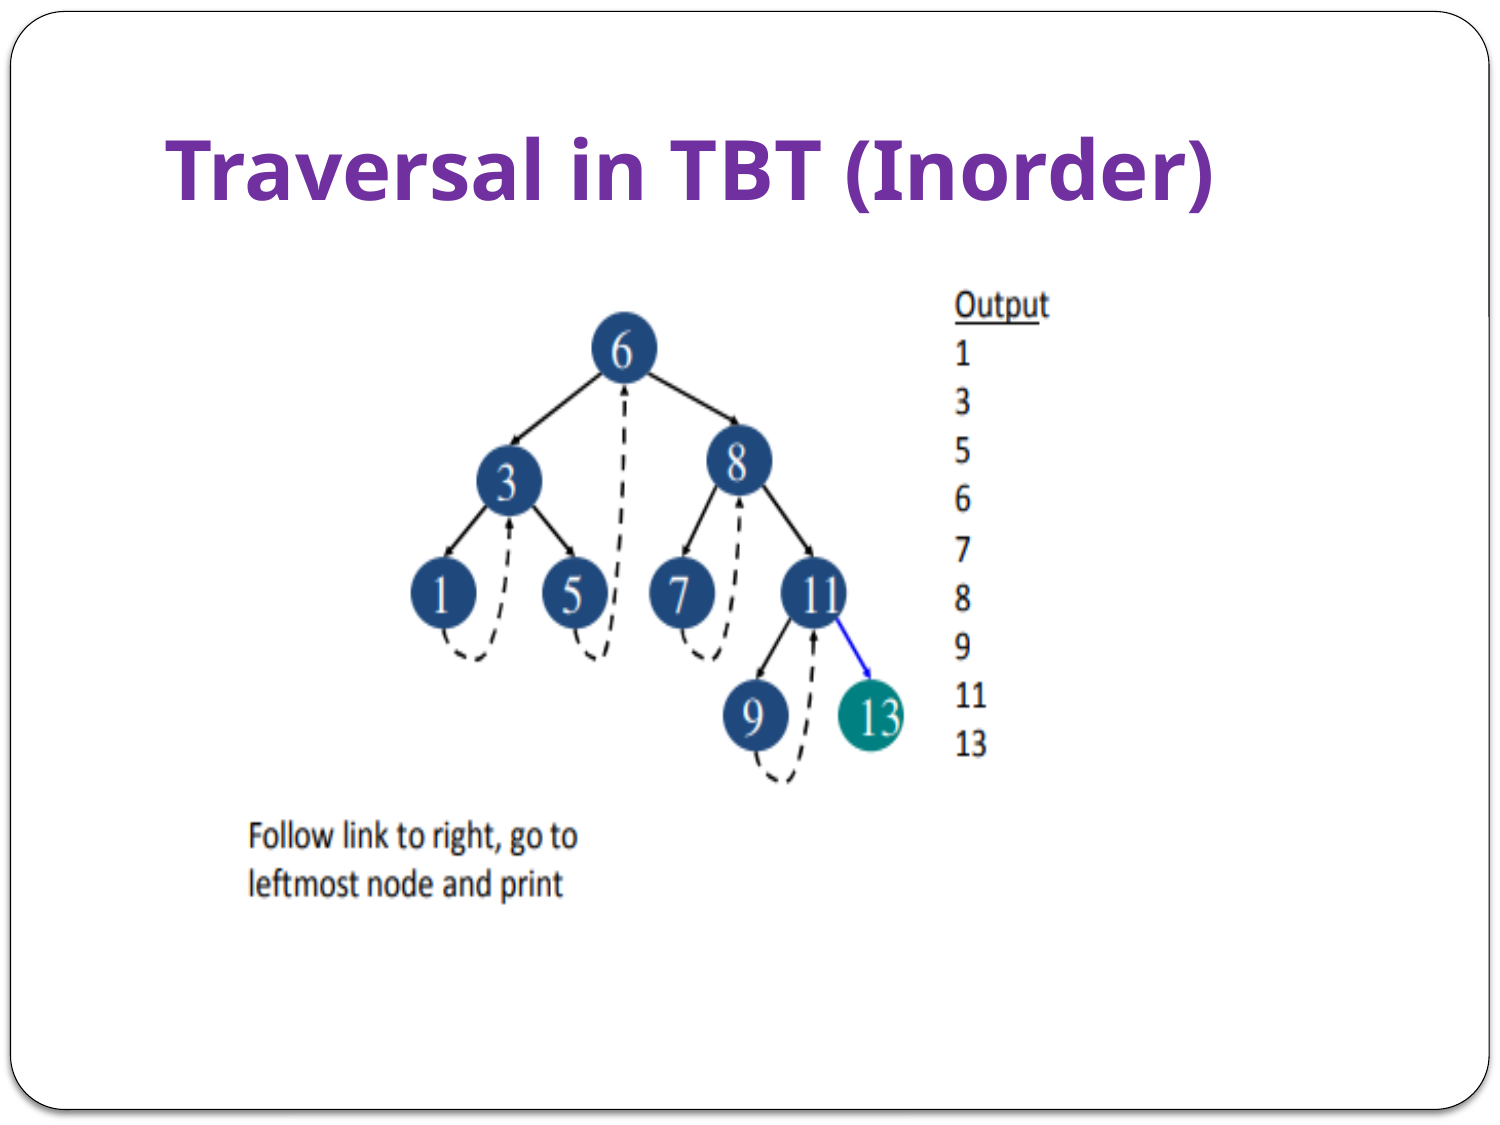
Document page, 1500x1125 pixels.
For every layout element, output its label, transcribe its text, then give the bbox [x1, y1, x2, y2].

picture [212, 287, 1081, 938]
title Traversal in TBT (Inorder) [150, 45, 1425, 233]
